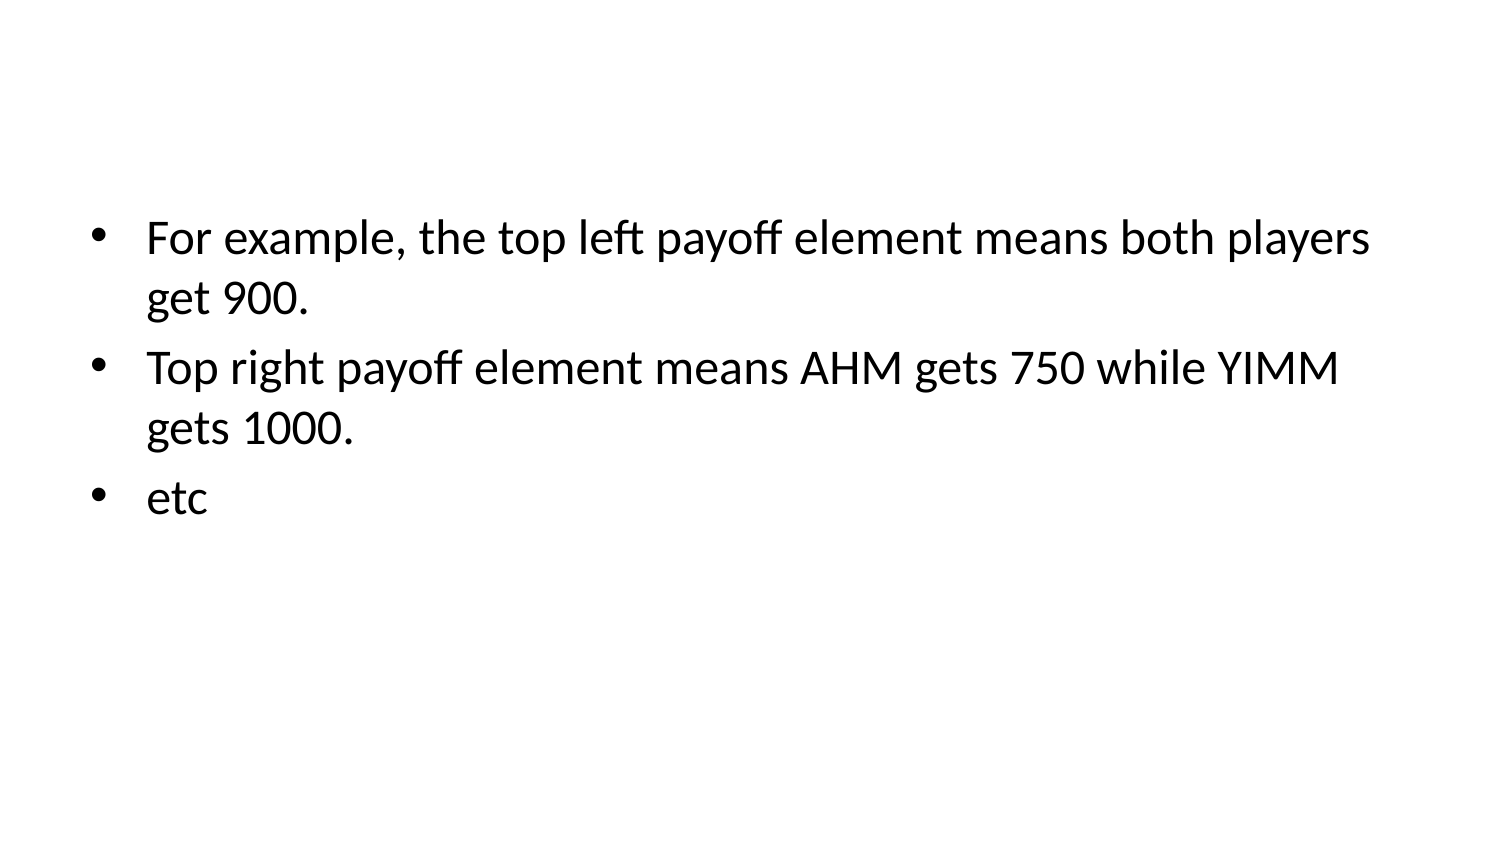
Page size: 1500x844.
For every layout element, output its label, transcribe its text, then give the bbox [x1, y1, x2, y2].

list For example, the top left payoff element means both players get 900. Top right payoff element means AHM gets 750 while YIMM gets 1000. etc [75, 196, 1425, 754]
